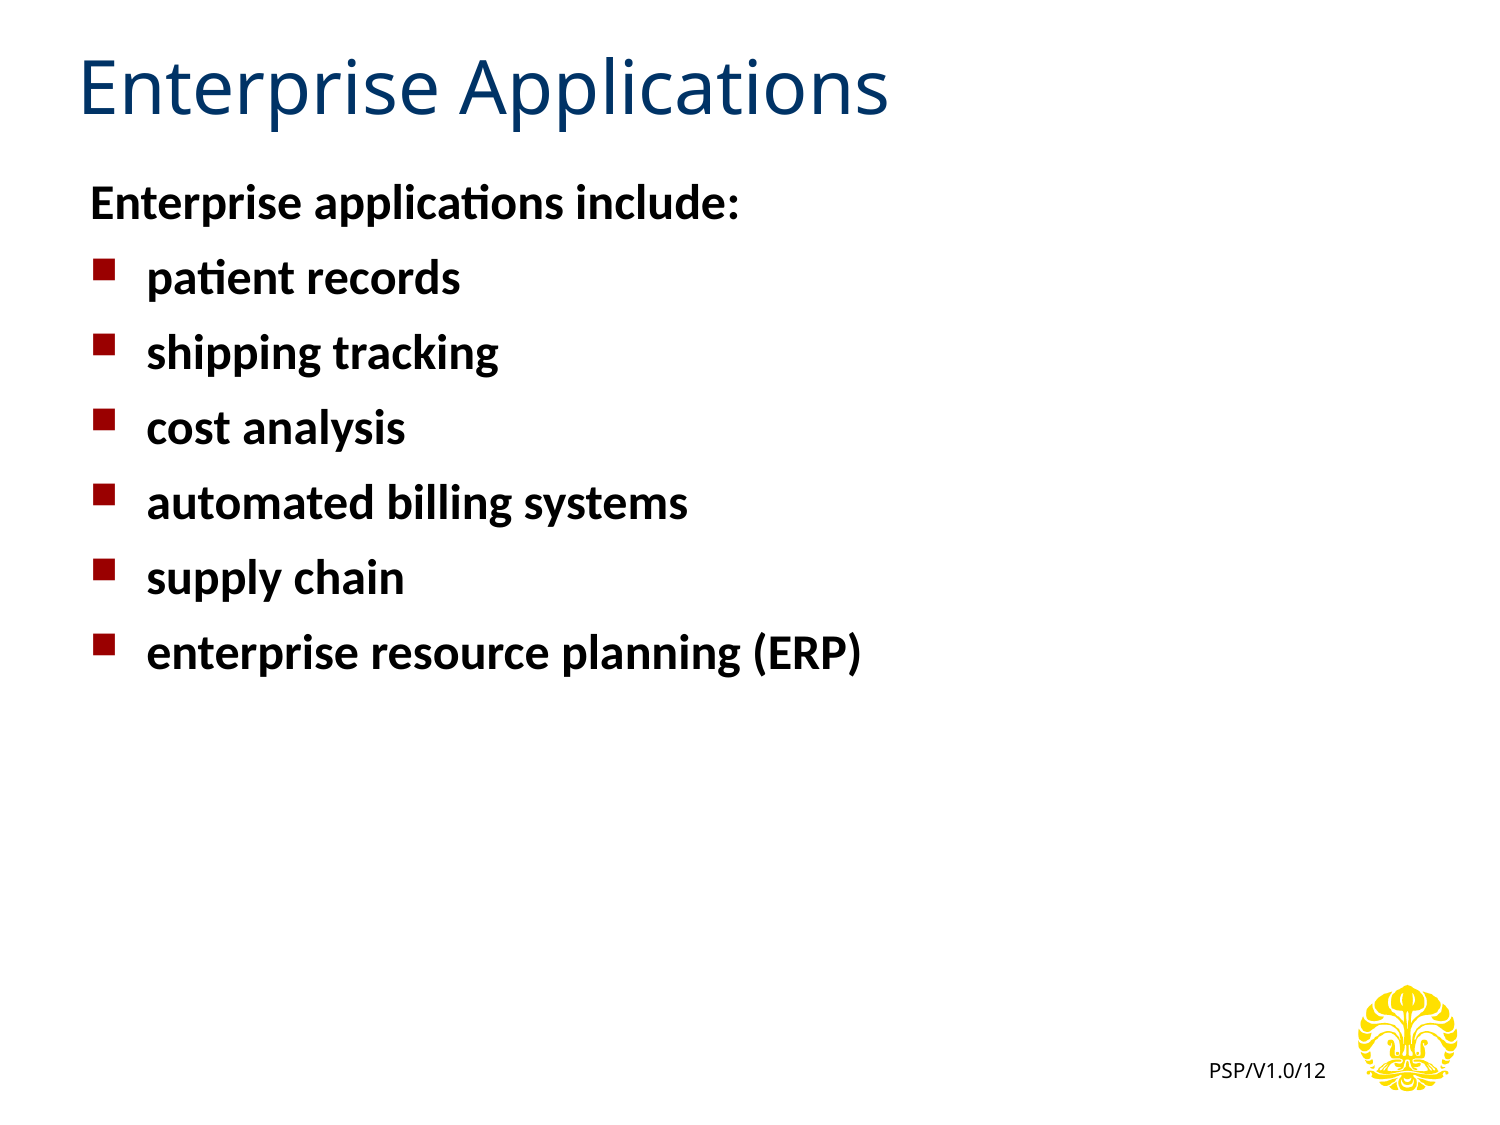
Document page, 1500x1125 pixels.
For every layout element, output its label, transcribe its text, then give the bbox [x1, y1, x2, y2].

title Enterprise Applications [62, 32, 1402, 138]
list Enterprise applications include: patient records shipping tracking cost analysis automated billing systems supply chain enterprise resource planning (ERP) [75, 162, 1443, 1038]
